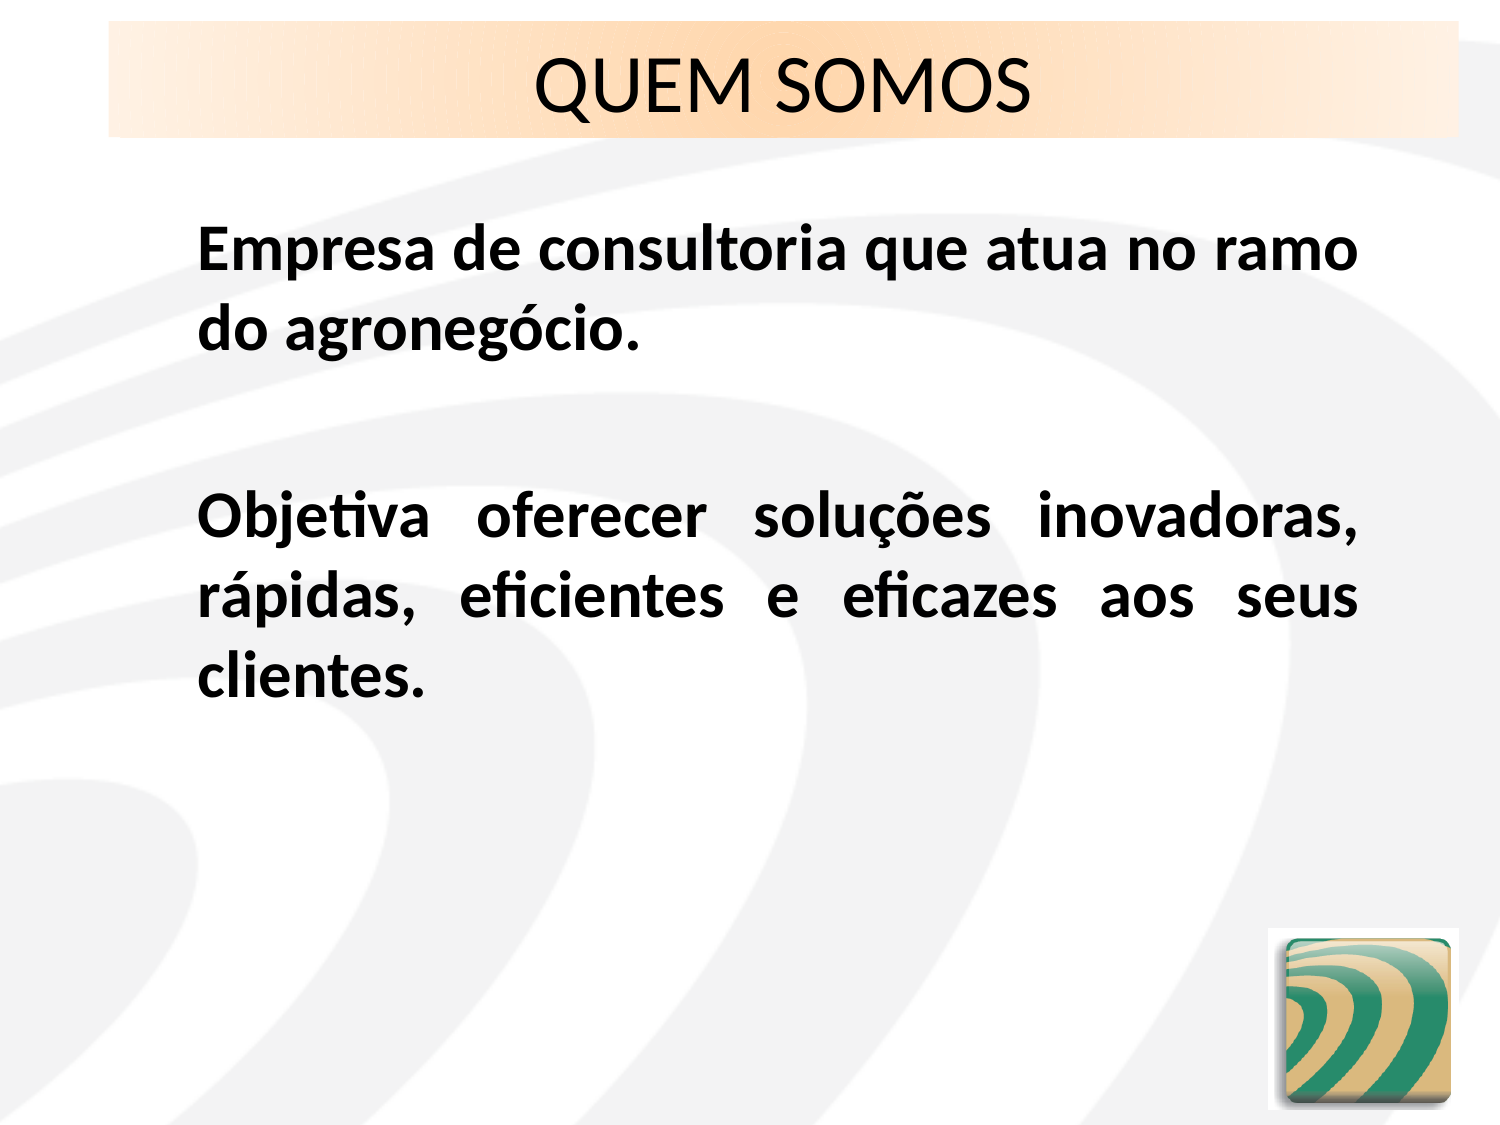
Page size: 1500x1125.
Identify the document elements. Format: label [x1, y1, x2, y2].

picture [1267, 928, 1459, 1111]
list [0, 0, 1500, 1125]
